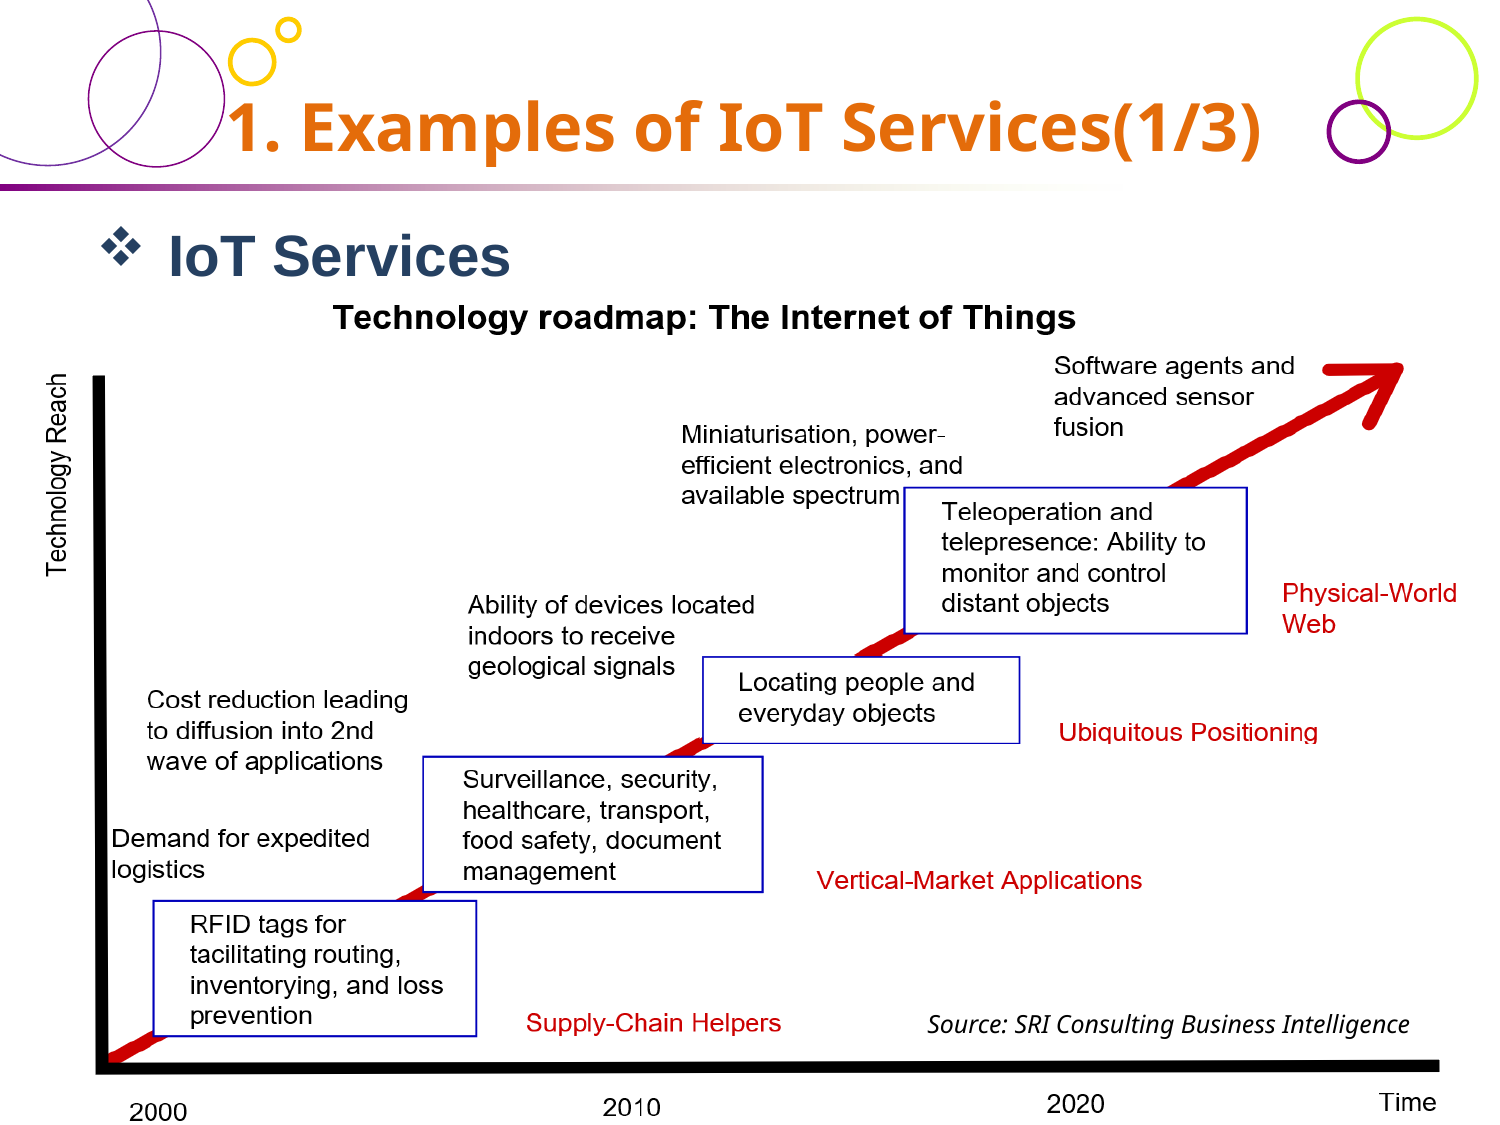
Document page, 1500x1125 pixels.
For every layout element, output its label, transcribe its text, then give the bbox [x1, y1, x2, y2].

text_box [1357, 19, 1477, 138]
text_box IoT Services [70, 210, 1395, 289]
text_box [88, 30, 175, 167]
text_box [0, 184, 1125, 191]
text_box [280, 18, 297, 23]
title 1. Examples of IoT Services(1/3) [175, 23, 1325, 186]
picture [41, 290, 1459, 1125]
text_box [0, 0, 159, 166]
text_box [1328, 101, 1389, 162]
